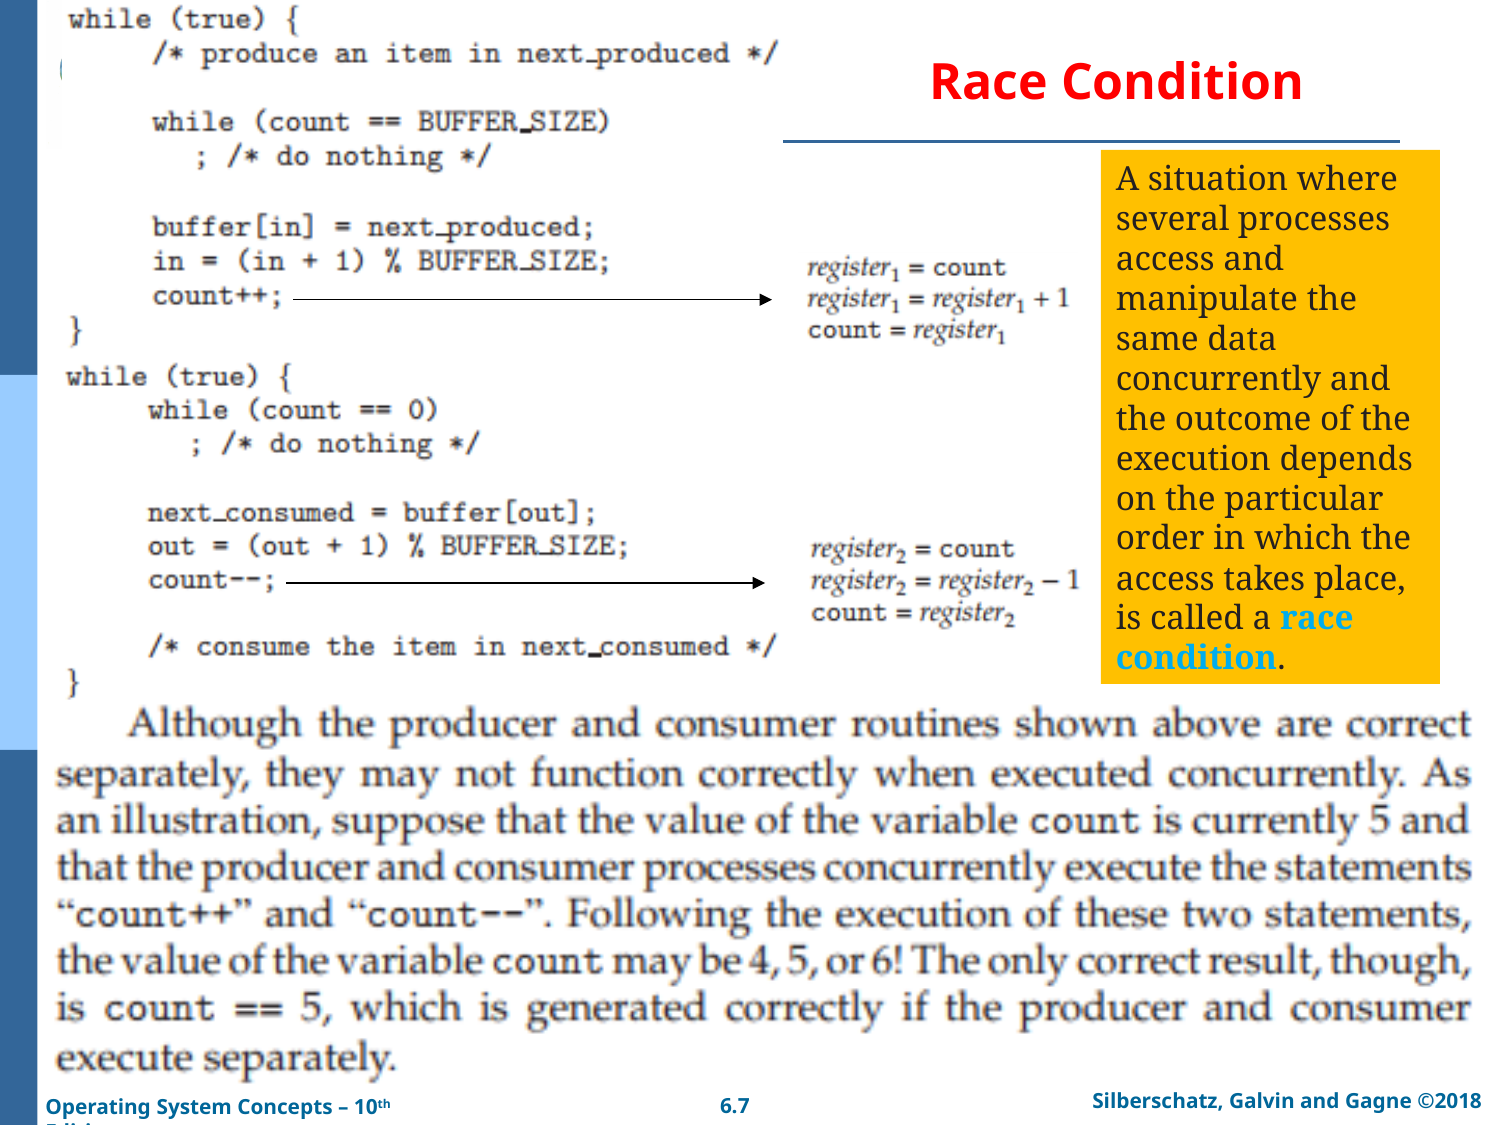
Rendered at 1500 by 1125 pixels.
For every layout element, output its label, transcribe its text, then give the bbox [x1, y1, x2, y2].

text_box A situation where several processes access and manipulate the same data concurrently and the outcome of the execution depends on the particular order in which the access takes place, is called a race condition. [1100, 149, 1440, 684]
text_box Race Condition [914, 41, 1370, 117]
picture [798, 251, 1079, 353]
picture [46, 0, 783, 353]
picture [801, 531, 1090, 634]
picture [50, 357, 1494, 1090]
